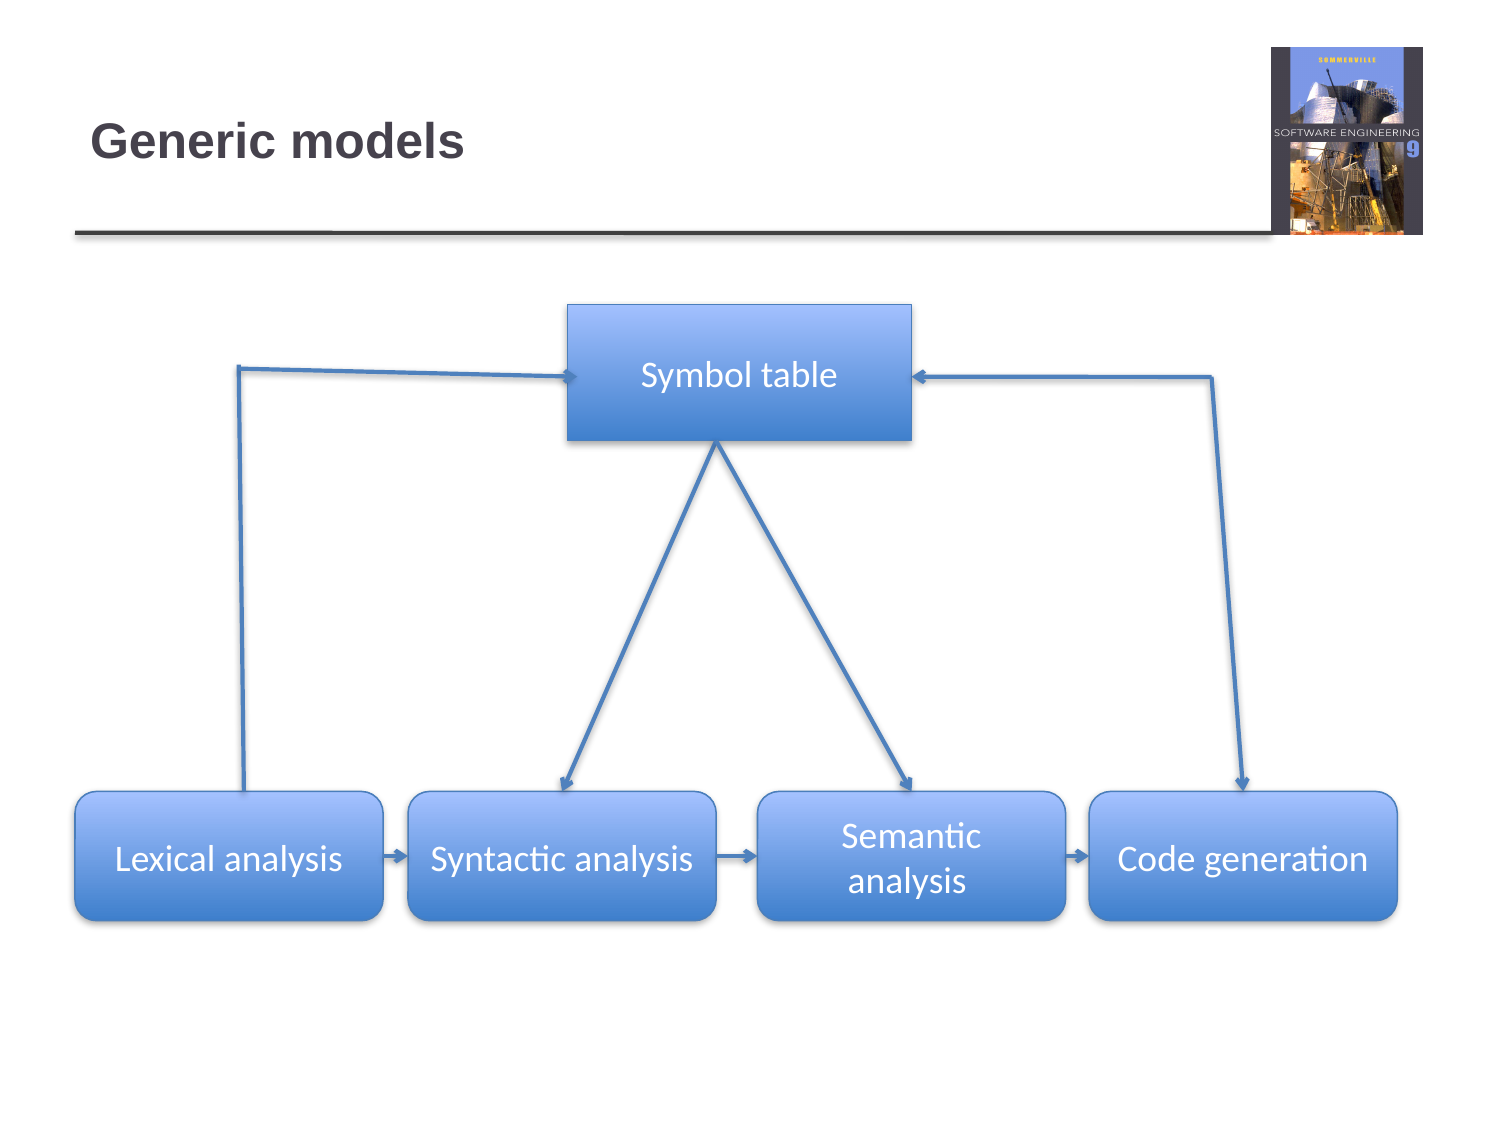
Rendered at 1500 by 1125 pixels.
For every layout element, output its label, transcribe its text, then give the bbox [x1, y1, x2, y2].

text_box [1019, 568, 1435, 601]
text_box Symbol table [567, 304, 912, 441]
text_box Code generation [1088, 790, 1399, 922]
text_box Semantic analysis [756, 790, 1067, 922]
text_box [27, 575, 455, 581]
title Generic models [74, 44, 1272, 233]
text_box Syntactic analysis [407, 790, 717, 922]
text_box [238, 368, 578, 377]
picture [1272, 47, 1423, 235]
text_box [638, 518, 990, 715]
text_box Lexical analysis [74, 790, 384, 922]
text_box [463, 538, 633, 694]
